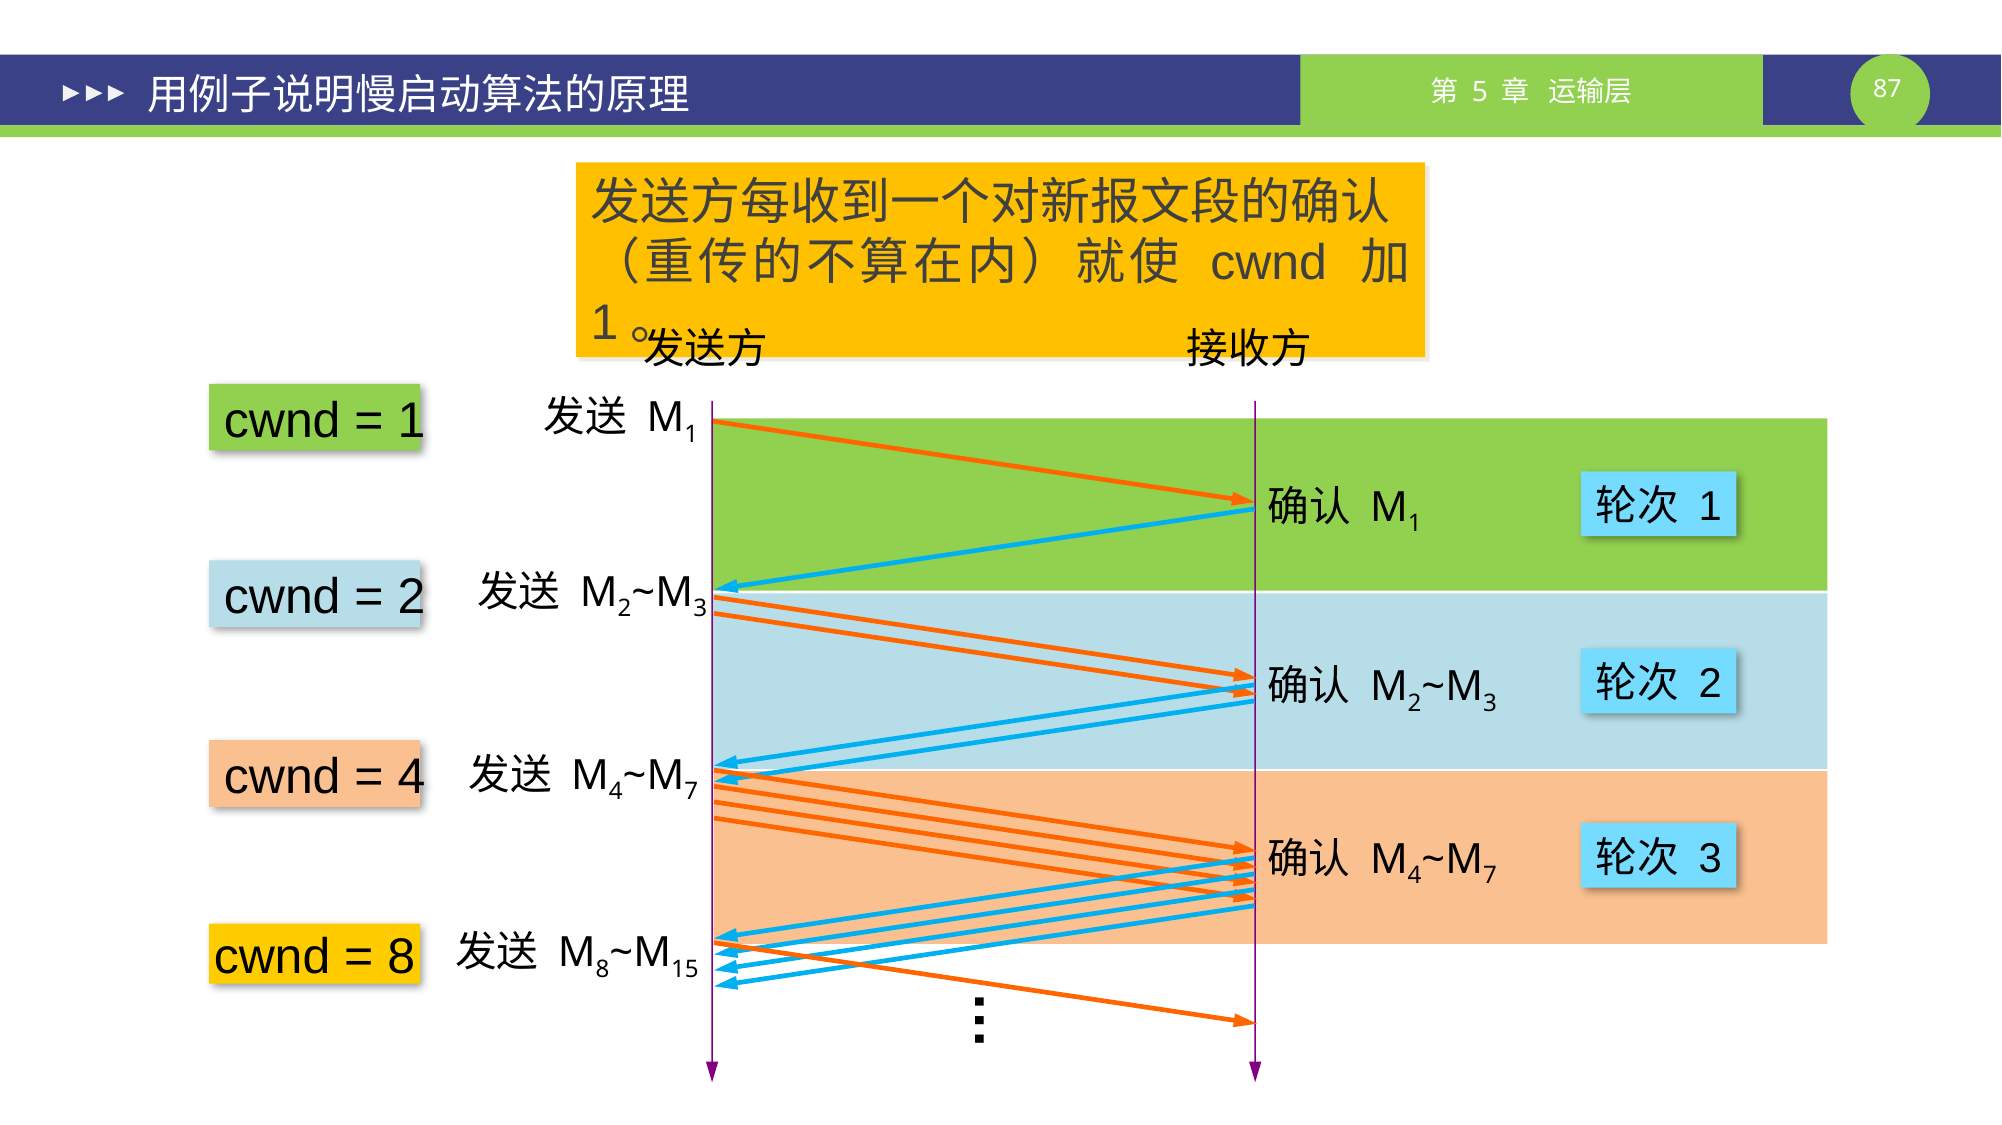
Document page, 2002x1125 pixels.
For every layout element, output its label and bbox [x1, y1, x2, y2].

text_box [209, 560, 421, 628]
text_box [209, 923, 421, 984]
text_box [440, 382, 1828, 1083]
title [127, 57, 1003, 129]
text_box [209, 740, 421, 807]
text_box [575, 162, 1426, 380]
text_box [209, 383, 421, 451]
